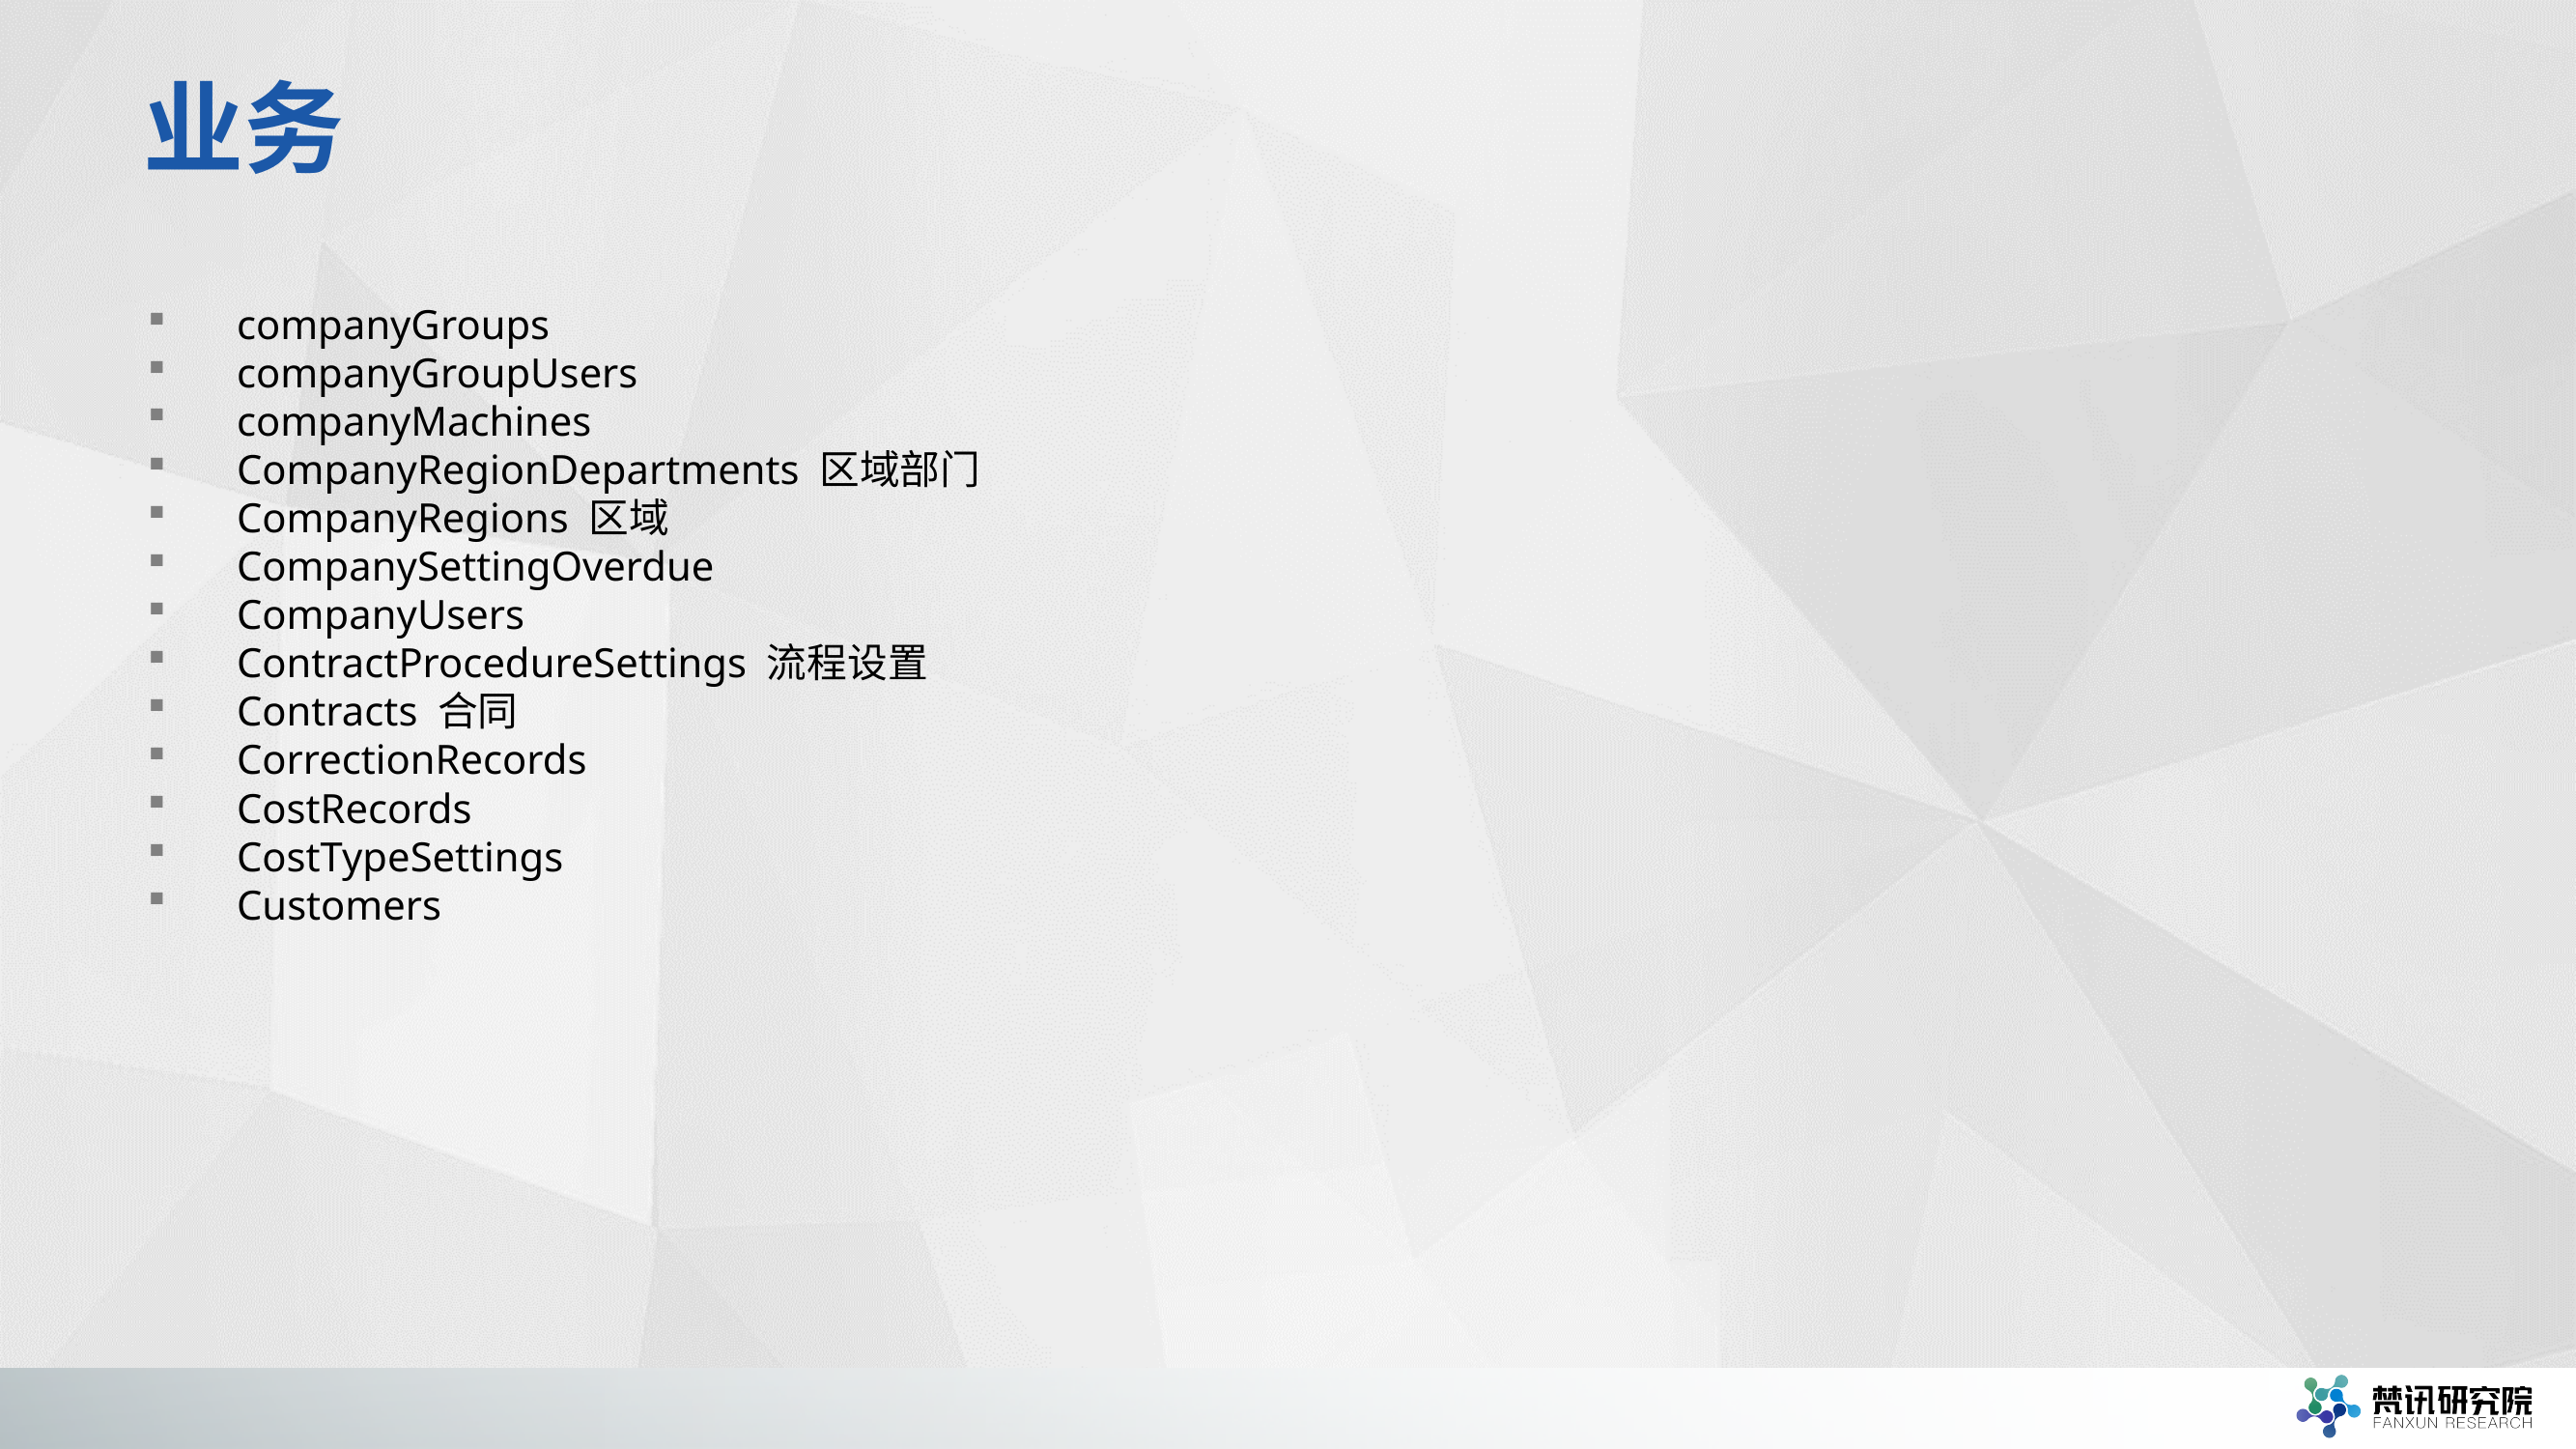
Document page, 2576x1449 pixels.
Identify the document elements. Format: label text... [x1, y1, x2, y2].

list companyGroups companyGroupUsers companyMachines CompanyRegionDepartments 区域部门 CompanyRegions 区域 CompanySettingOverdue CompanyUsers ContractProcedureSettings 流程设置 Contracts 合同 CorrectionRecords CostRecords CostTypeSettings Customers [128, 300, 2448, 1307]
picture [0, 0, 2576, 1449]
title 业务 [128, 58, 2448, 300]
